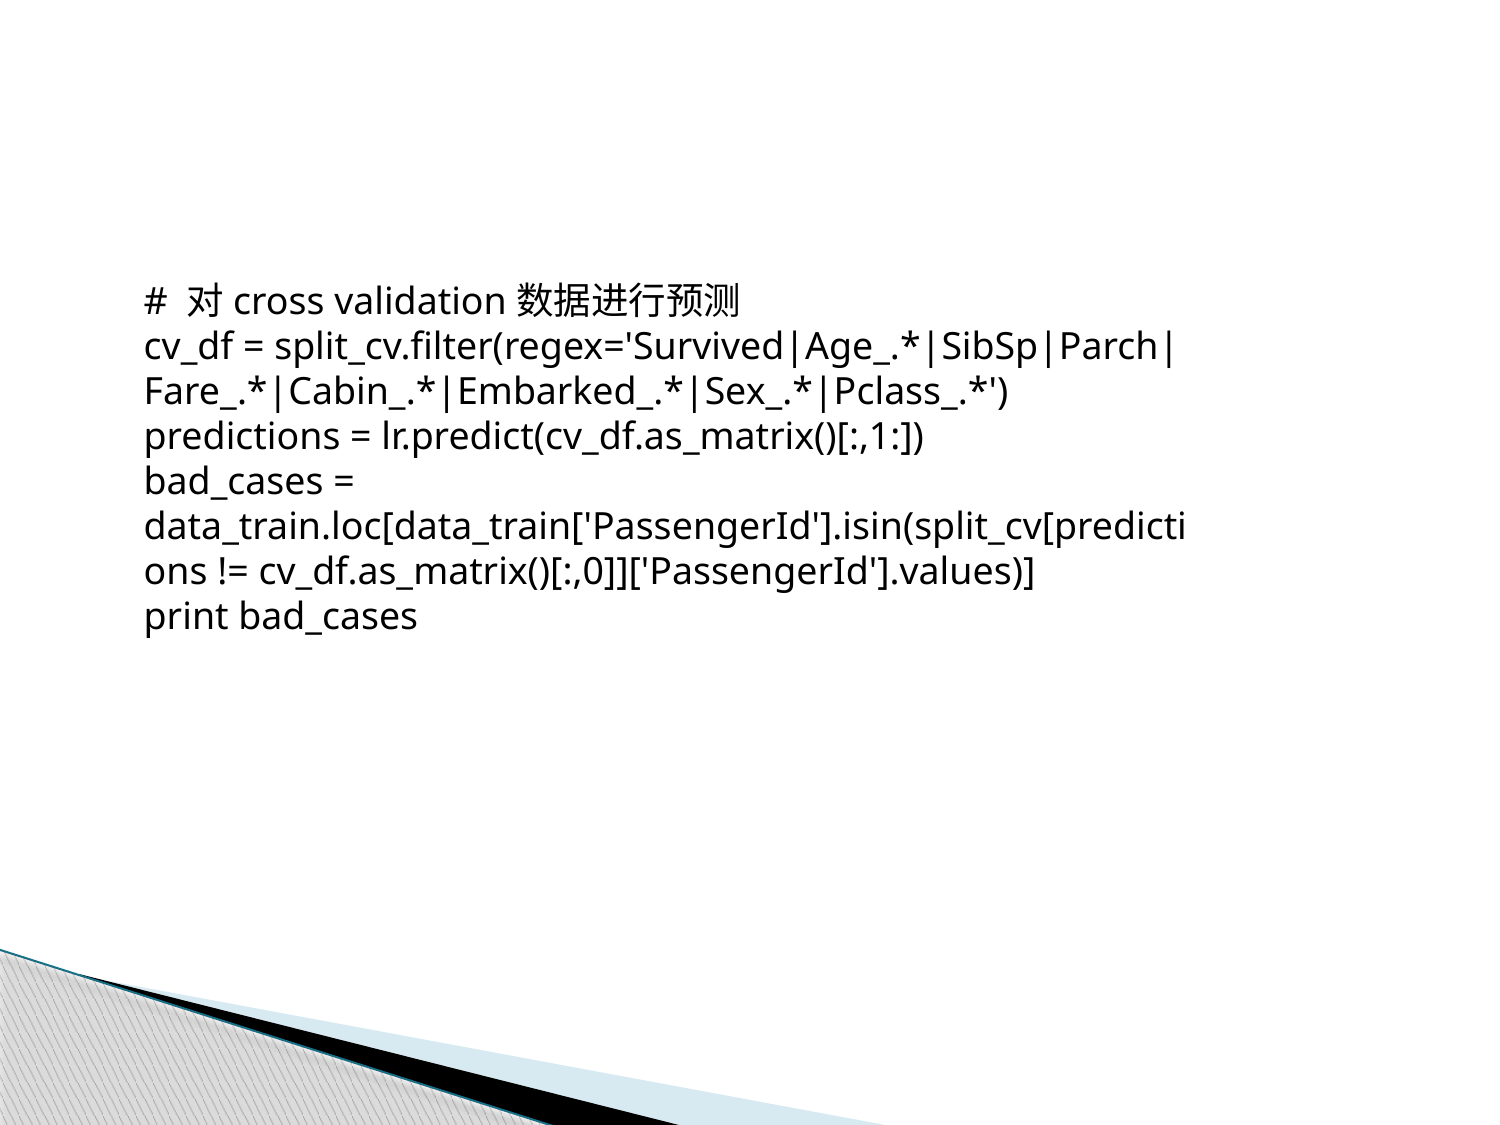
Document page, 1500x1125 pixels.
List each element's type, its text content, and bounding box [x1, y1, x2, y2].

text_box # 对cross validation数据进行预测 cv_df = split_cv.filter(regex='Survived|Age_.*|SibSp|Parch|Fare_.*|Cabin_.*|Embarked_.*|Sex_.*|Pclass_.*') predictions = lr.predict(cv_df.as_matrix()[:,1:]) bad_cases = data_train.loc[data_train['PassengerId'].isin(split_cv[predictions != cv_df.as_matrix()[:,0]]['PassengerId'].values)] print bad_cases [128, 269, 1219, 645]
